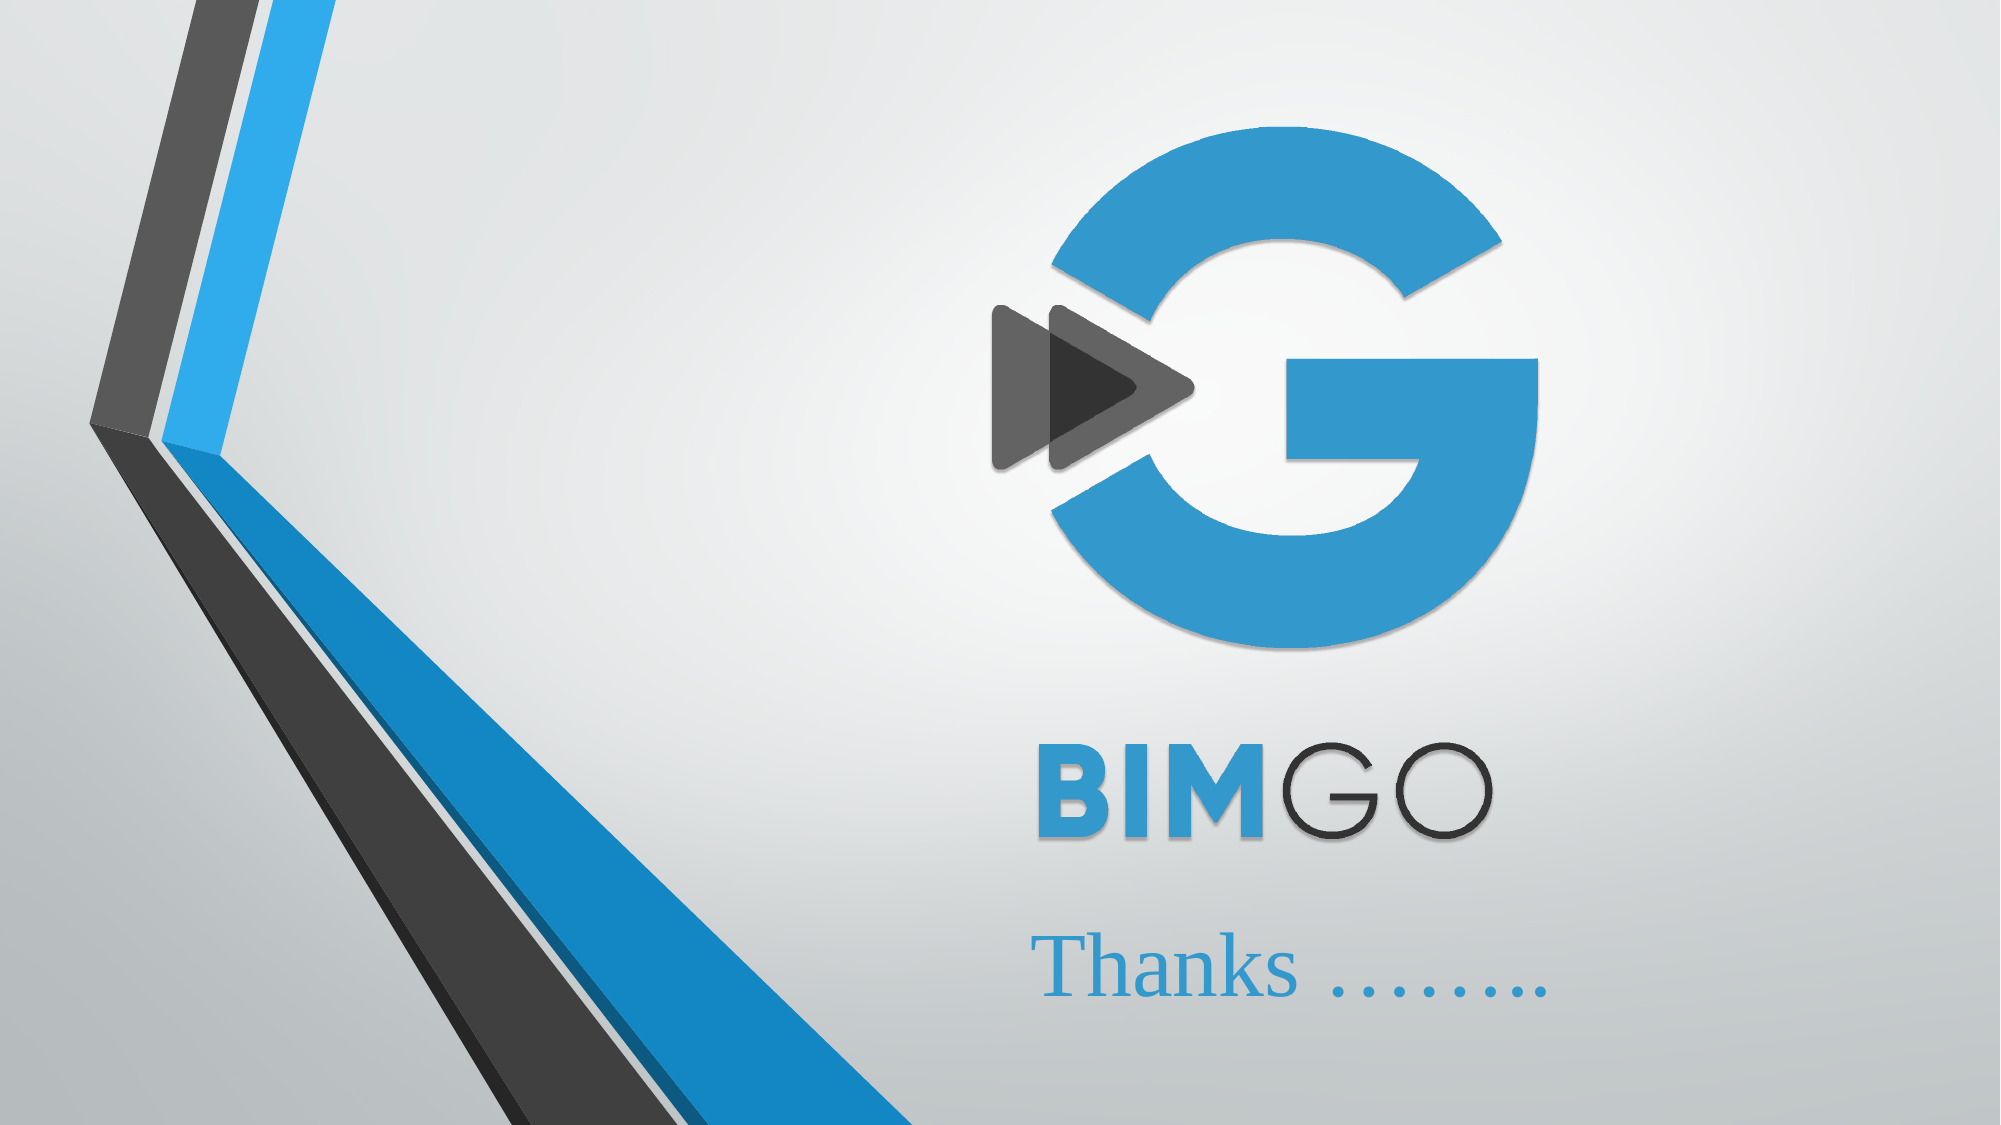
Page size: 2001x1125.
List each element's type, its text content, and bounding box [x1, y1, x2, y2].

text_box Thanks …….. [1015, 898, 1681, 1022]
picture [851, 67, 1681, 898]
